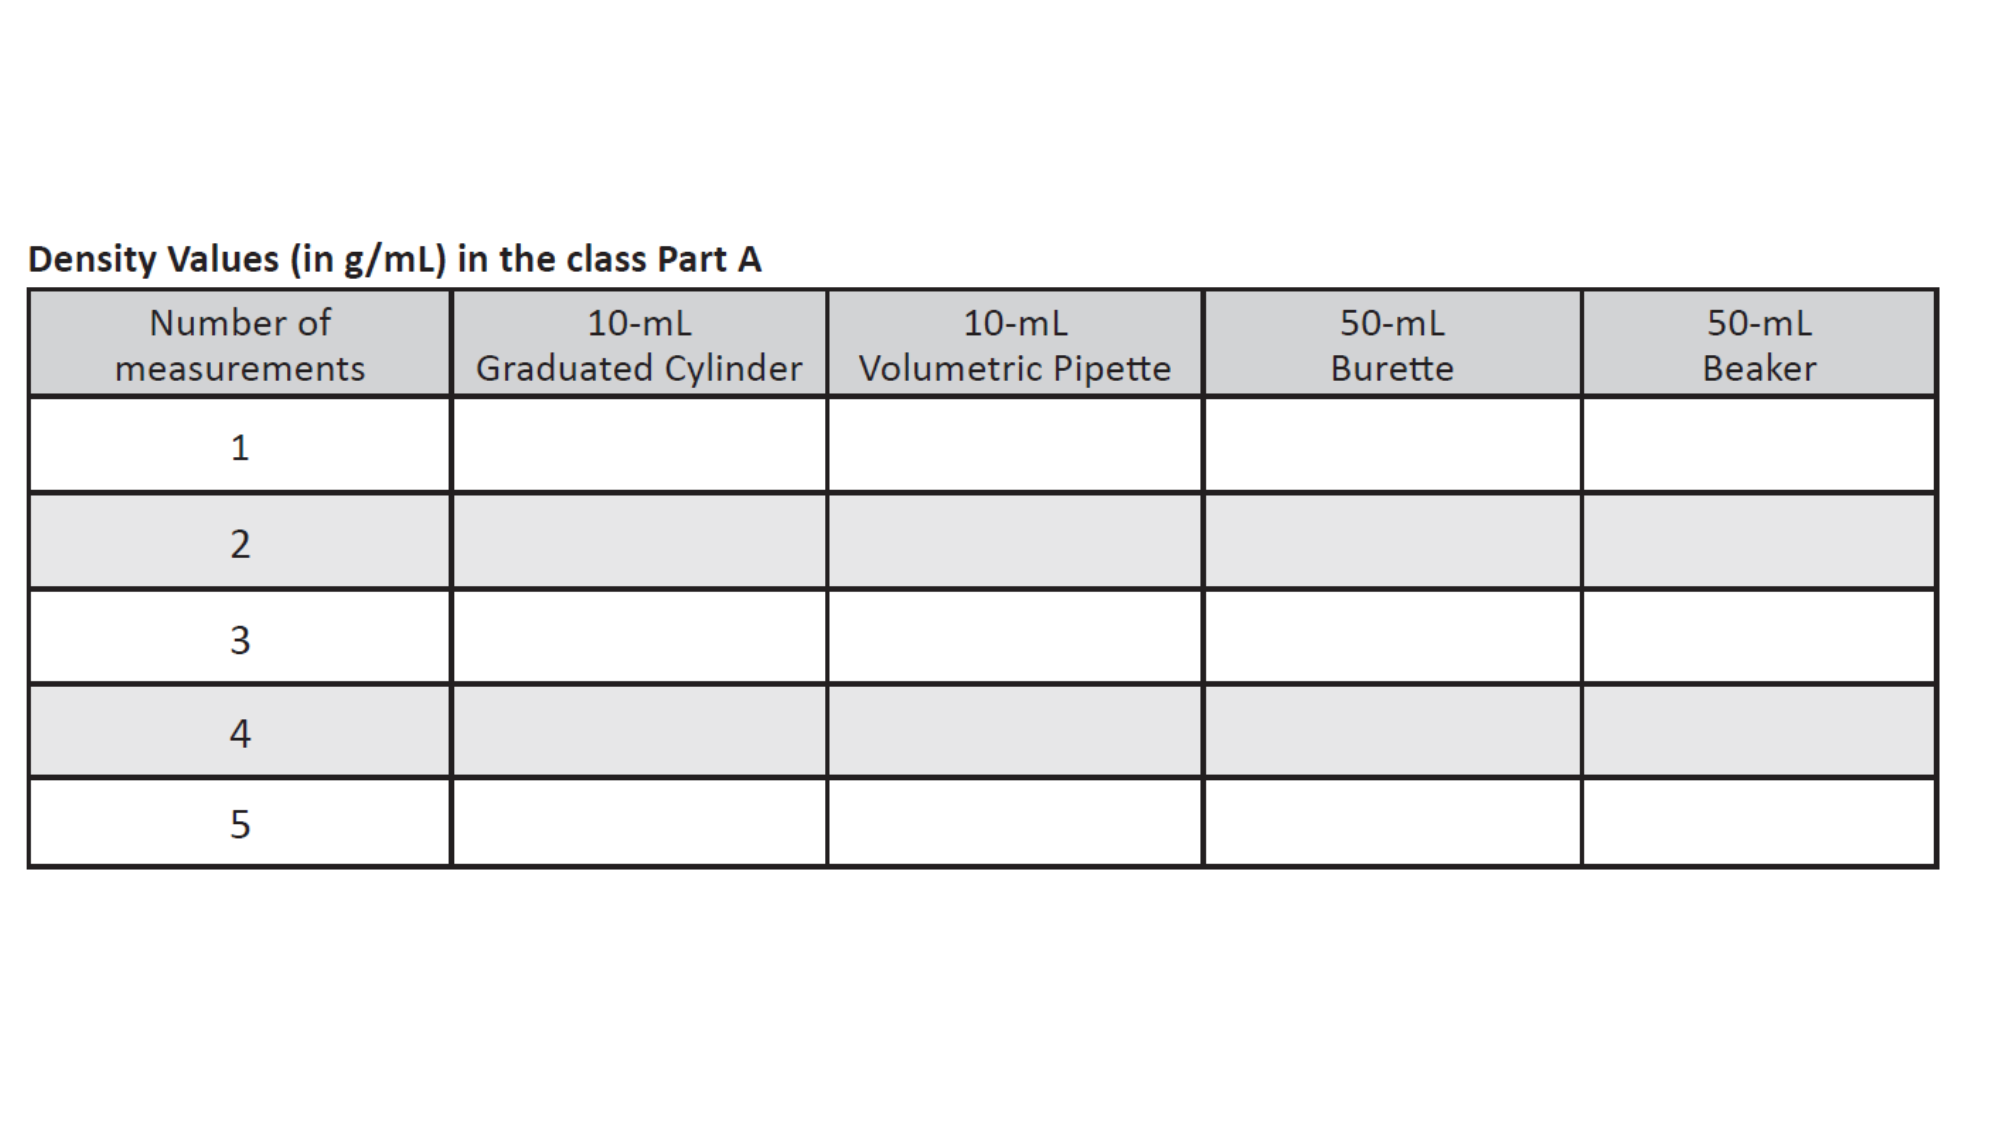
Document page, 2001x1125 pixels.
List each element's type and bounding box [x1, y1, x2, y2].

picture [0, 235, 2000, 890]
